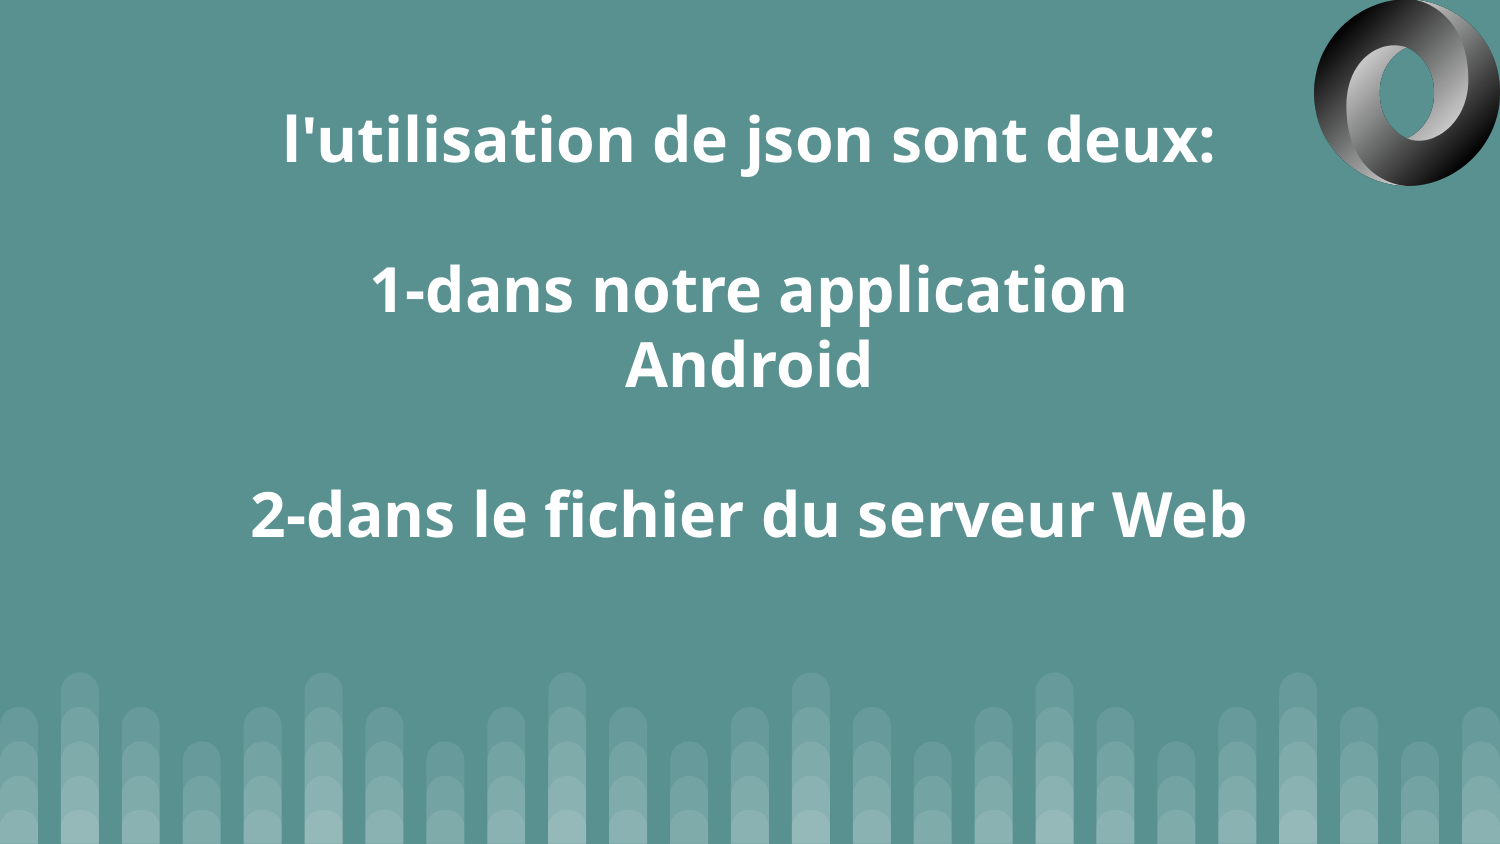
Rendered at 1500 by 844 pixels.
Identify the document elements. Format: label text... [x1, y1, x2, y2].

title l'utilisation de json sont deux: 1-dans notre application Android 2-dans le fichier du serveur Web [227, 140, 1273, 585]
picture [1314, 0, 1500, 186]
